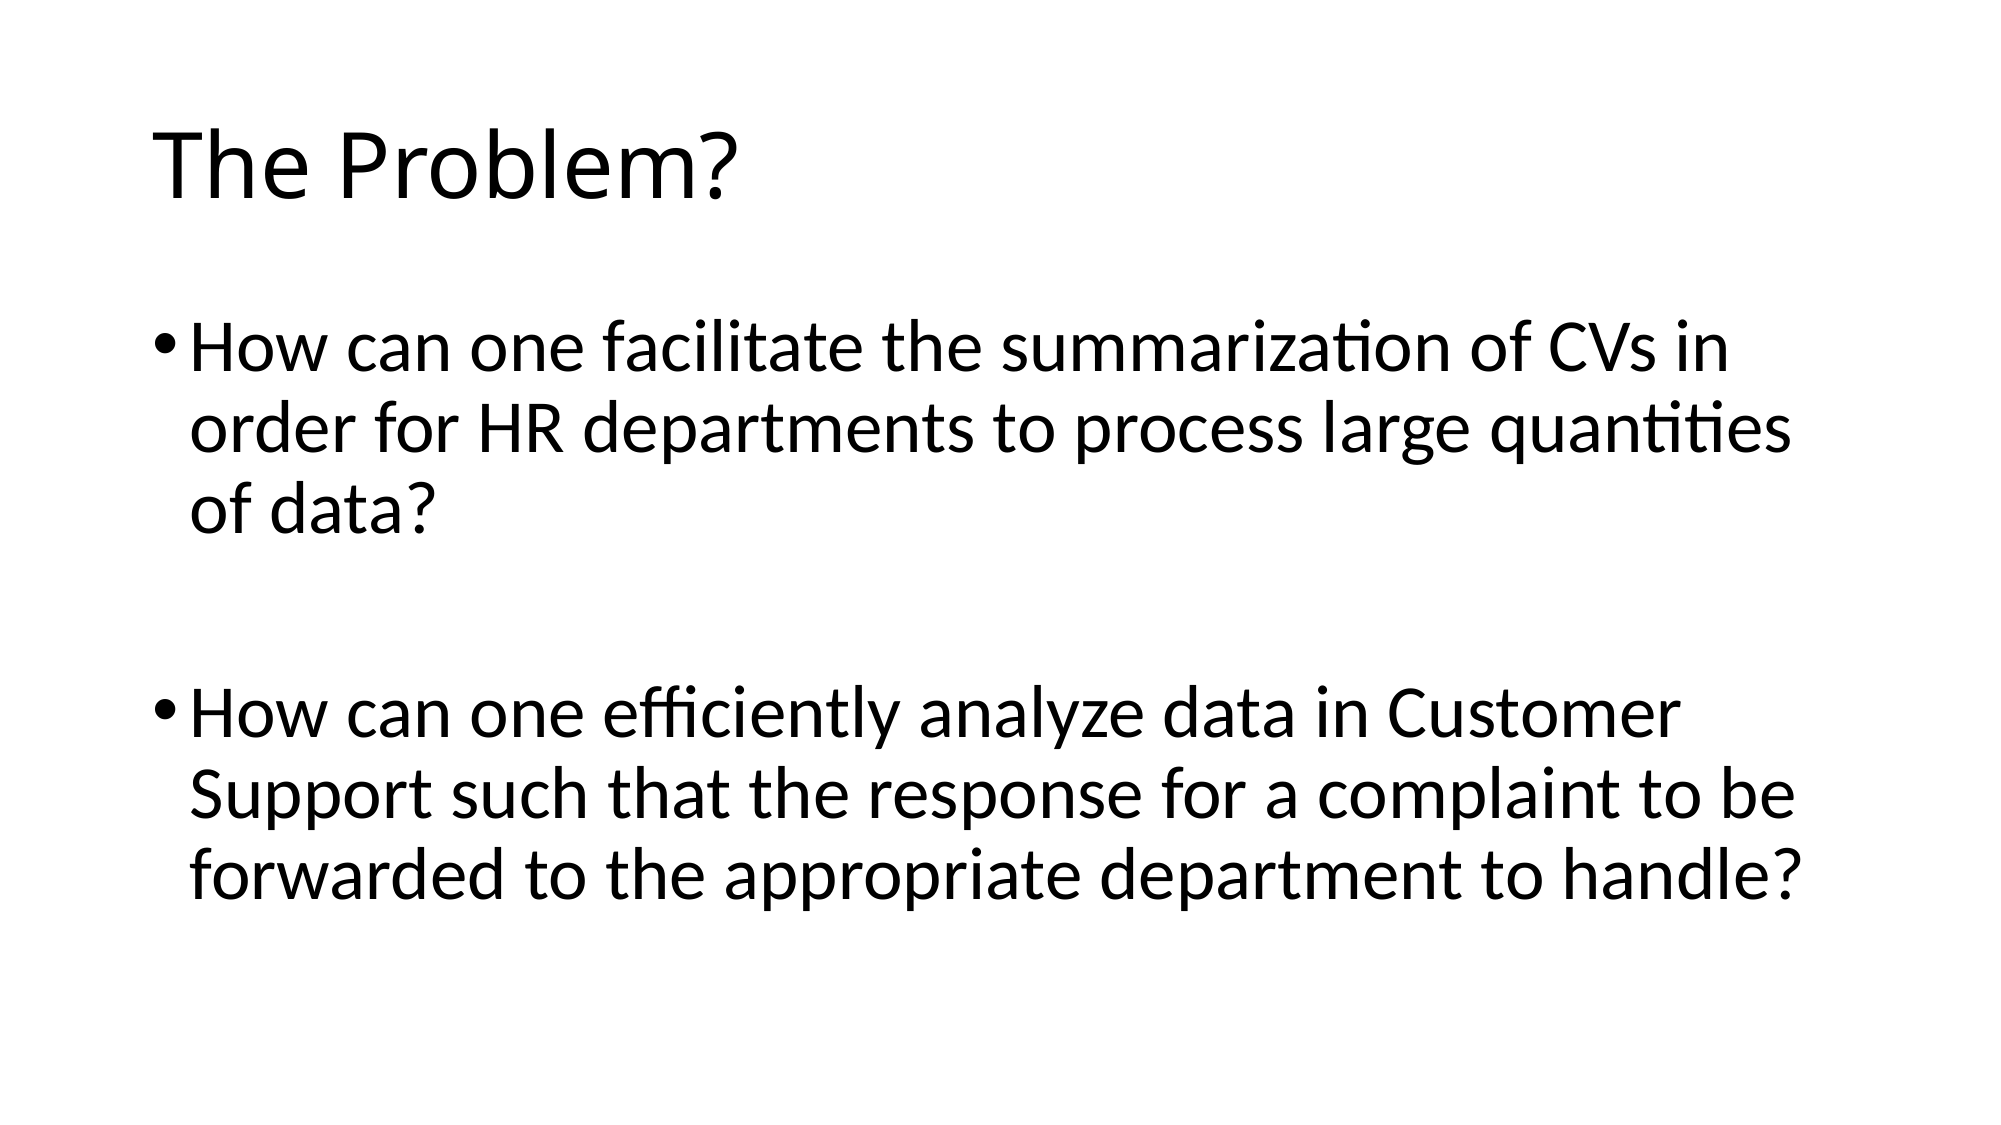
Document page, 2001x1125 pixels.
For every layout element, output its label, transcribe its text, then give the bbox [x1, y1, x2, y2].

title The Problem? [137, 59, 1863, 278]
list How can one facilitate the summarization of CVs in order for HR departments to process large quantities of data? How can one efficiently analyze data in Customer Support such that the response for a complaint to be forwarded to the appropriate department to handle? [137, 299, 1863, 1014]
